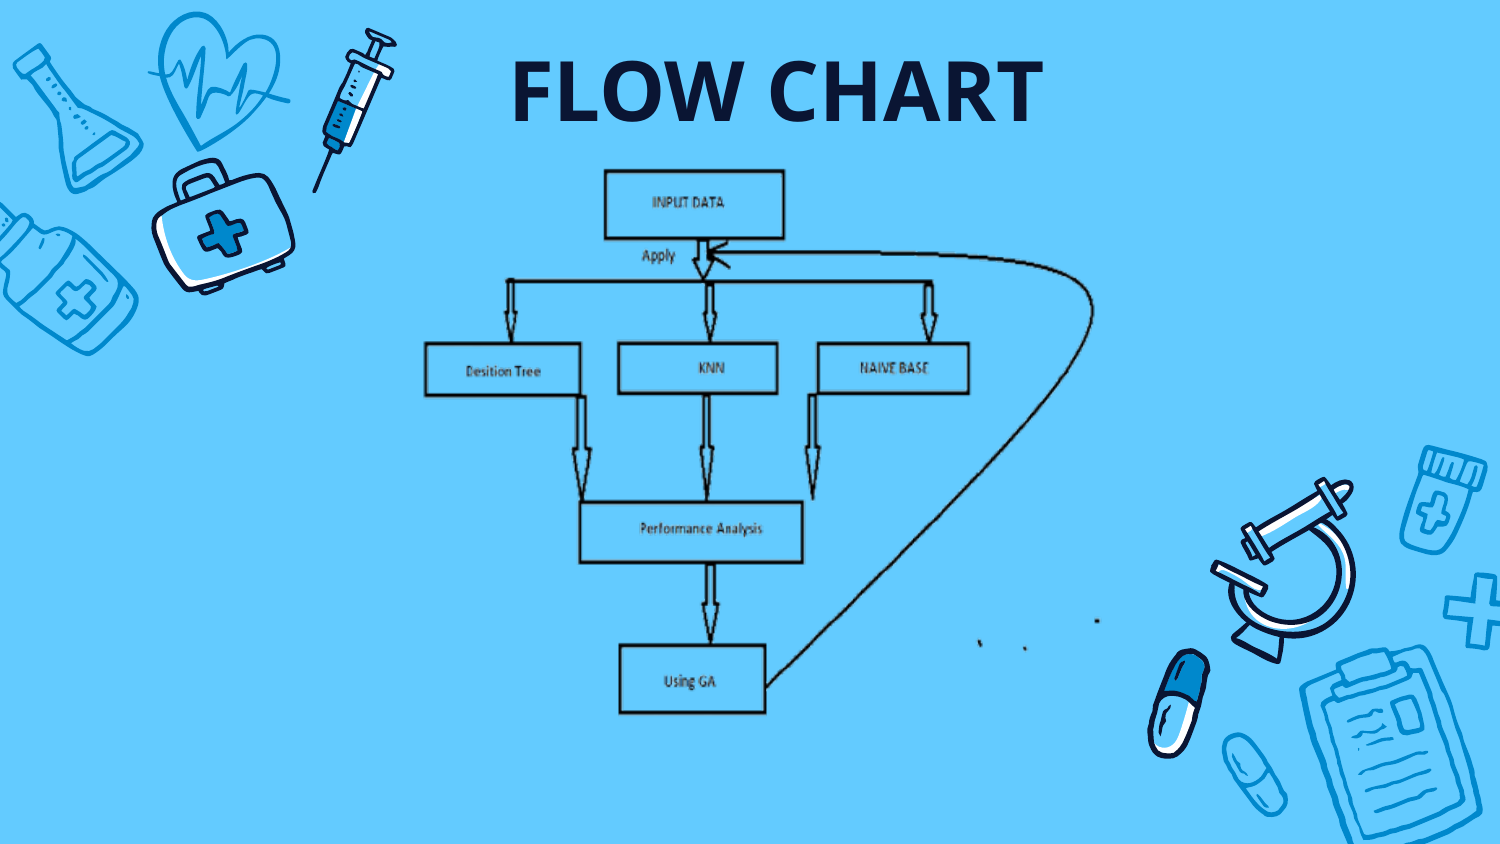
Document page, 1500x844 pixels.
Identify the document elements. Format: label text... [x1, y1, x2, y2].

picture [237, 153, 1135, 793]
title FLOW CHART [243, 51, 1310, 154]
